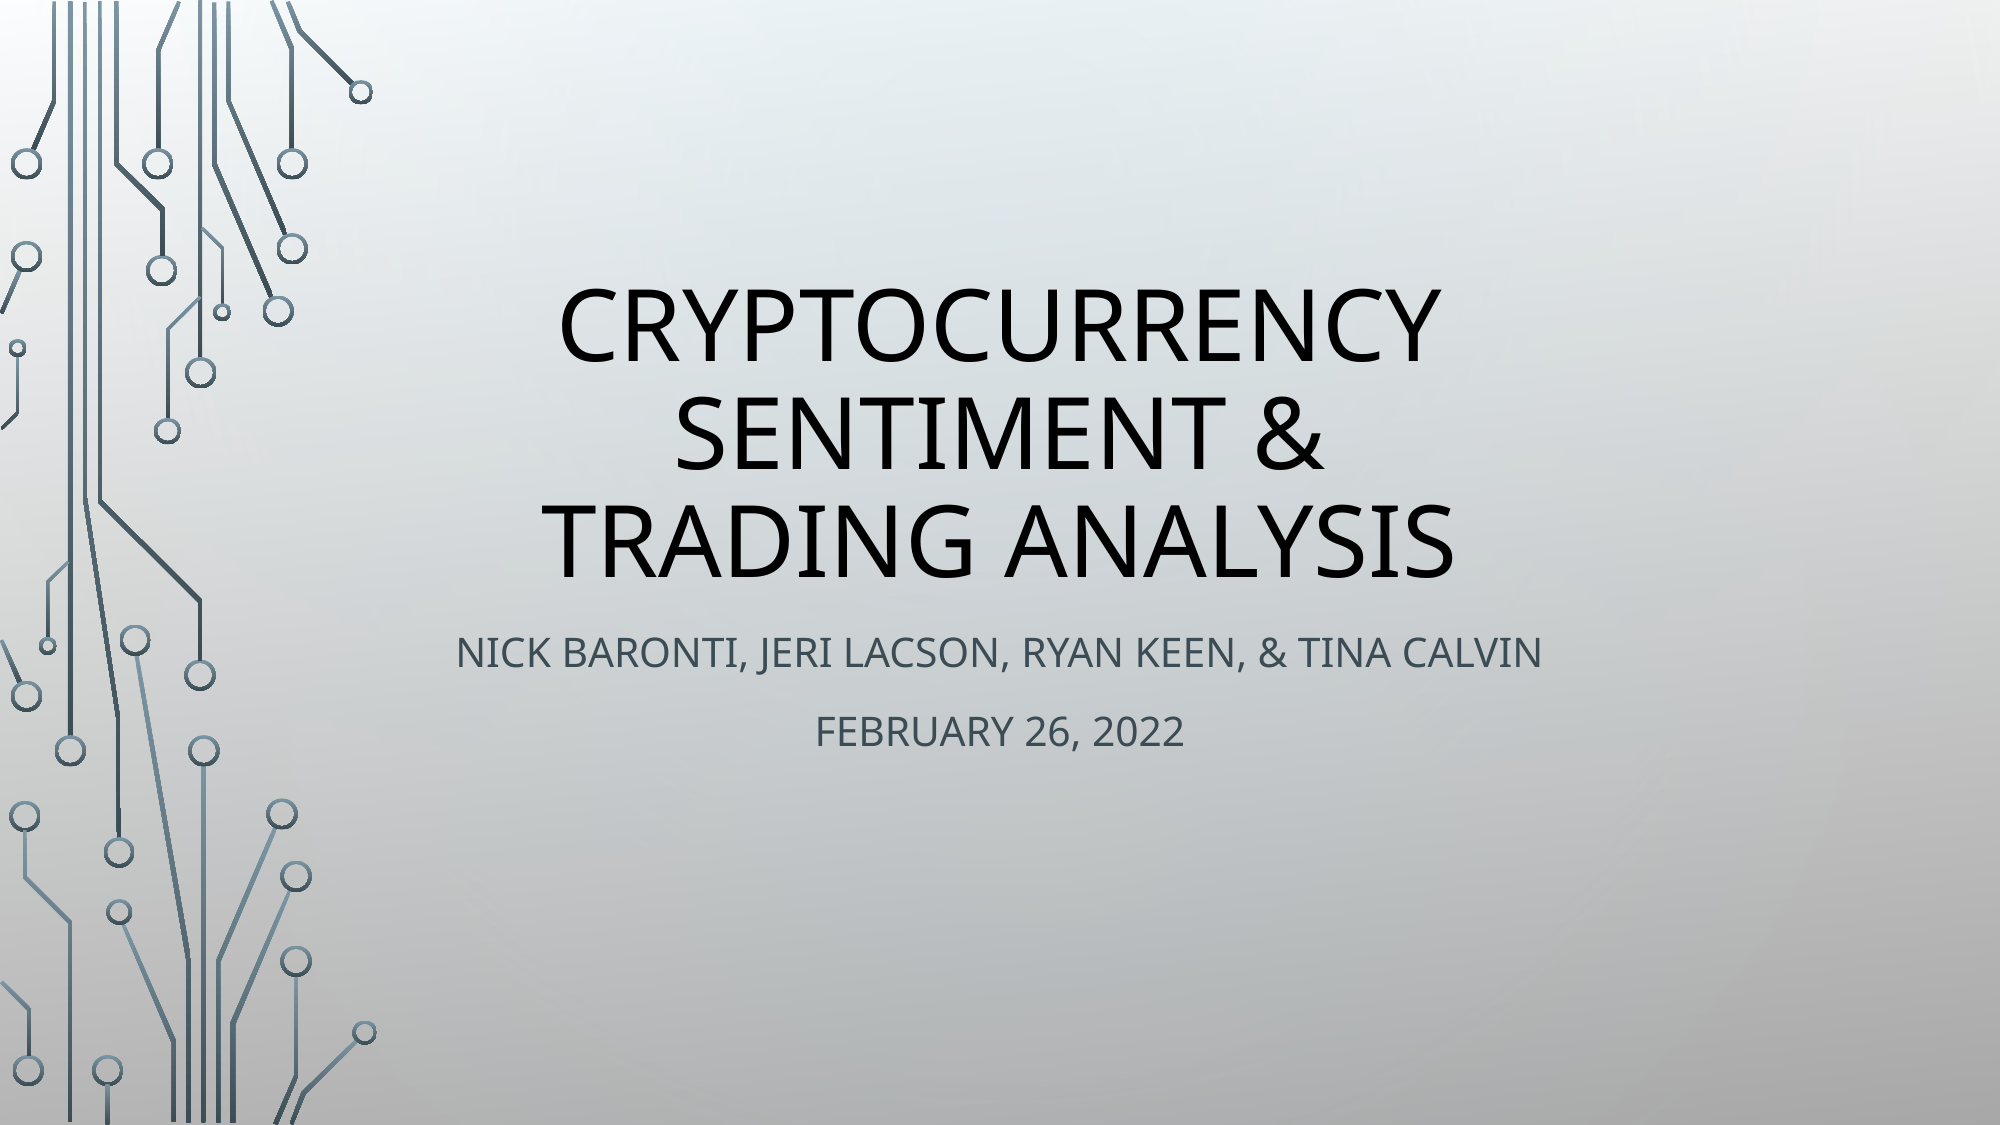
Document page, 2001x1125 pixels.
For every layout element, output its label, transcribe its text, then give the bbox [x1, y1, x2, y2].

title Cryptocurrency Sentiment & Trading Analysis [437, 381, 1563, 607]
subtitle Nick Baronti, Jeri LaCson, Ryan Keen, & Tina Calvin February 26, 2022 [437, 607, 1563, 764]
